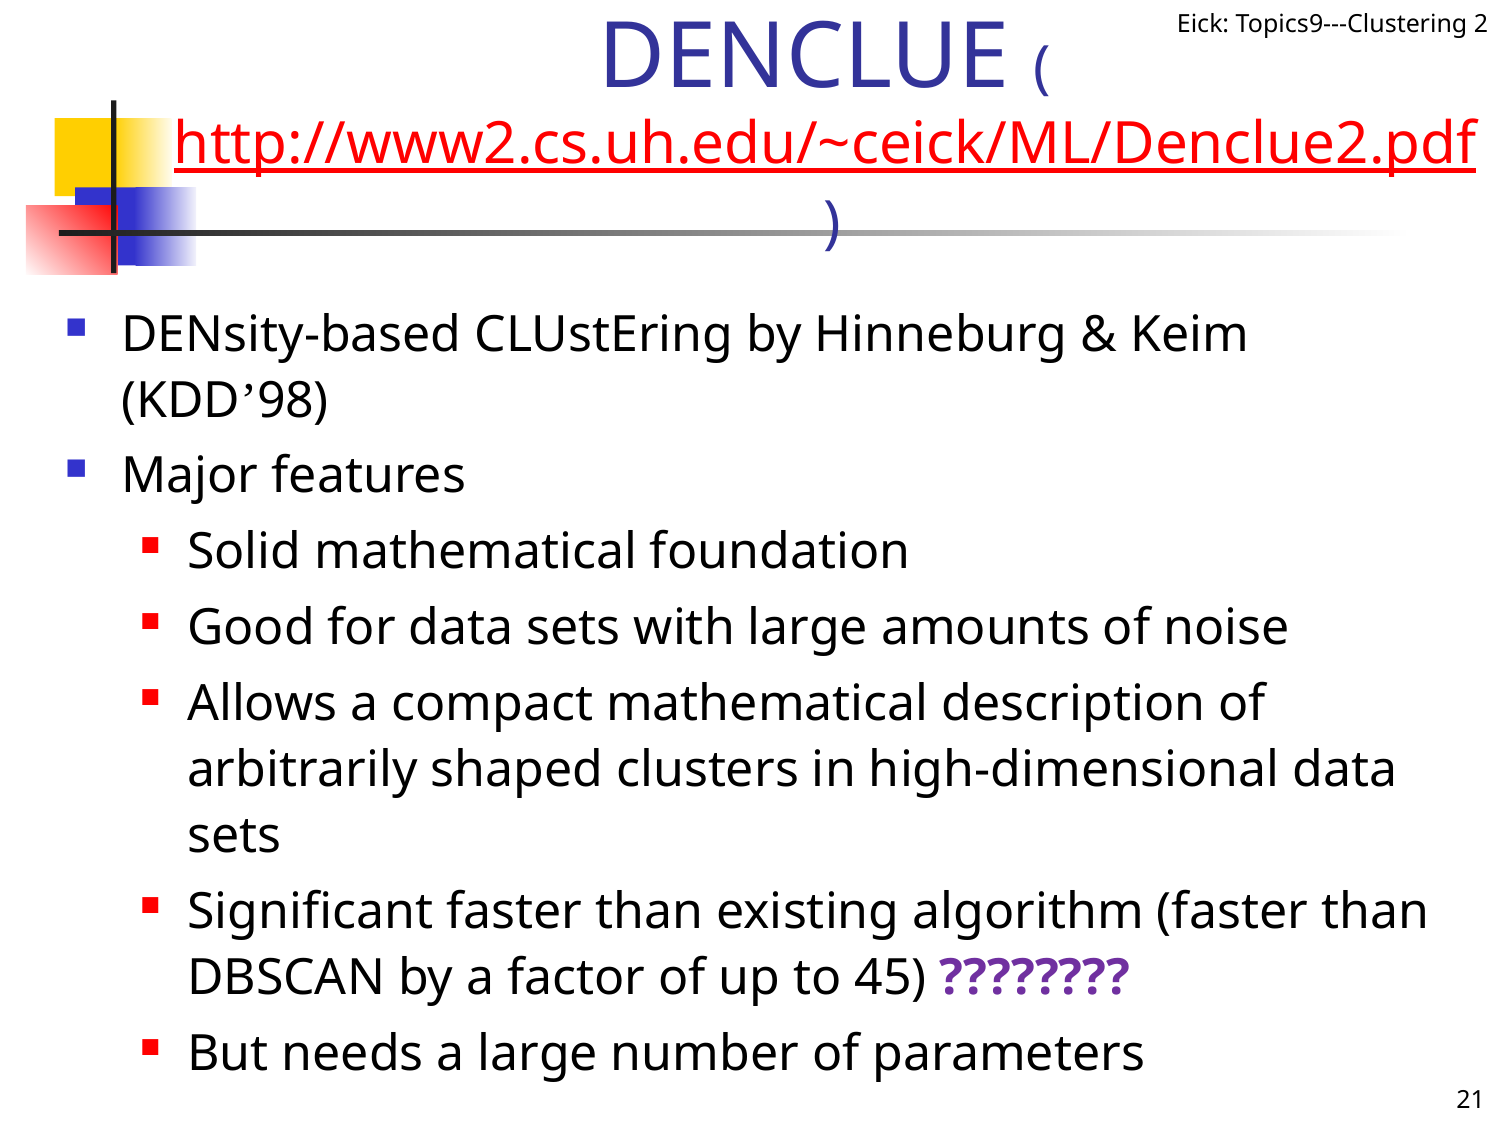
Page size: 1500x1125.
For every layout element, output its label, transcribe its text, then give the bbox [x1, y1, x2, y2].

slide_number 21 [1187, 1062, 1500, 1125]
list DENsity-based CLUstEring by Hinneburg & Keim (KDD’98) Major features Solid mathematical foundation Good for data sets with large amounts of noise Allows a compact mathematical description of arbitrarily shaped clusters in high-dimensional data sets Significant faster than existing algorithm (faster than DBSCAN by a factor of up to 45) ???????? But needs a large number of parameters [49, 287, 1451, 1076]
title DENCLUE (http://www2.cs.uh.edu/~ceick/ML/Denclue2.pdf ) [149, 37, 1500, 213]
